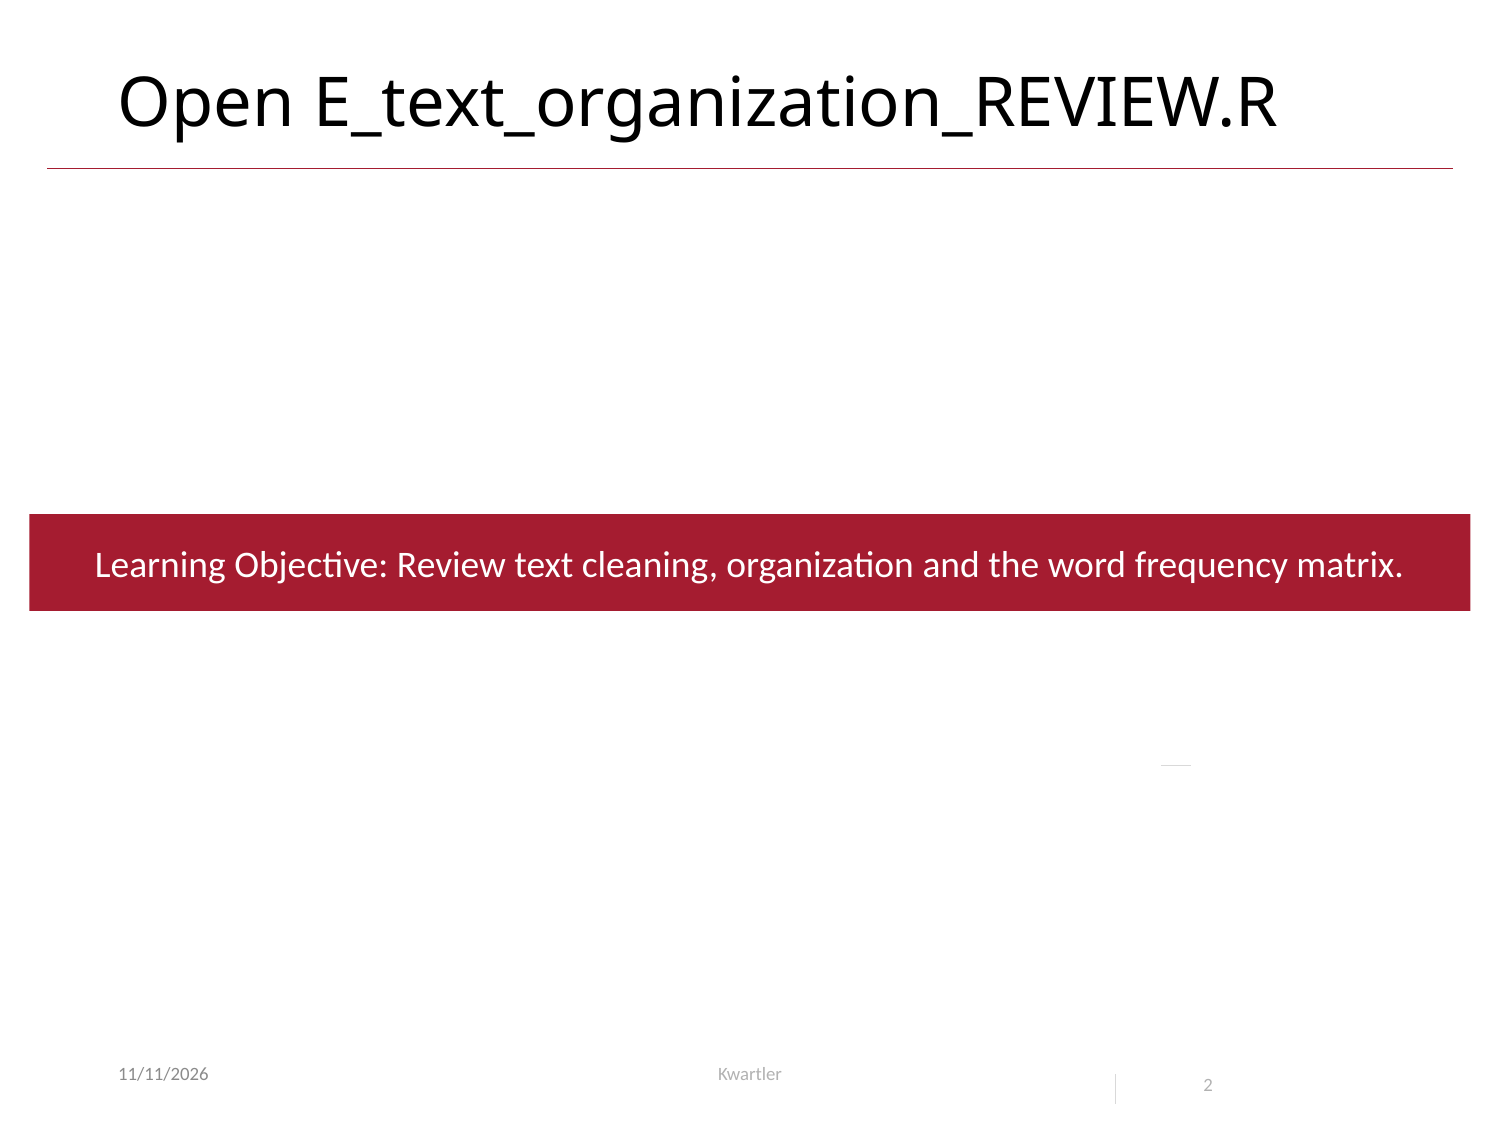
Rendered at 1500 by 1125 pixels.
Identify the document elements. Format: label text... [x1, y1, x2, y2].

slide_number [103, 1042, 441, 1103]
footer Kwartler [496, 1042, 1004, 1103]
title Open E_text_organization_REVIEW.R [103, 59, 1397, 157]
slide_number 2 [1188, 1042, 1330, 1103]
text_box Learning Objective: Review text cleaning, organization and the word frequency matrix. [28, 513, 1471, 612]
